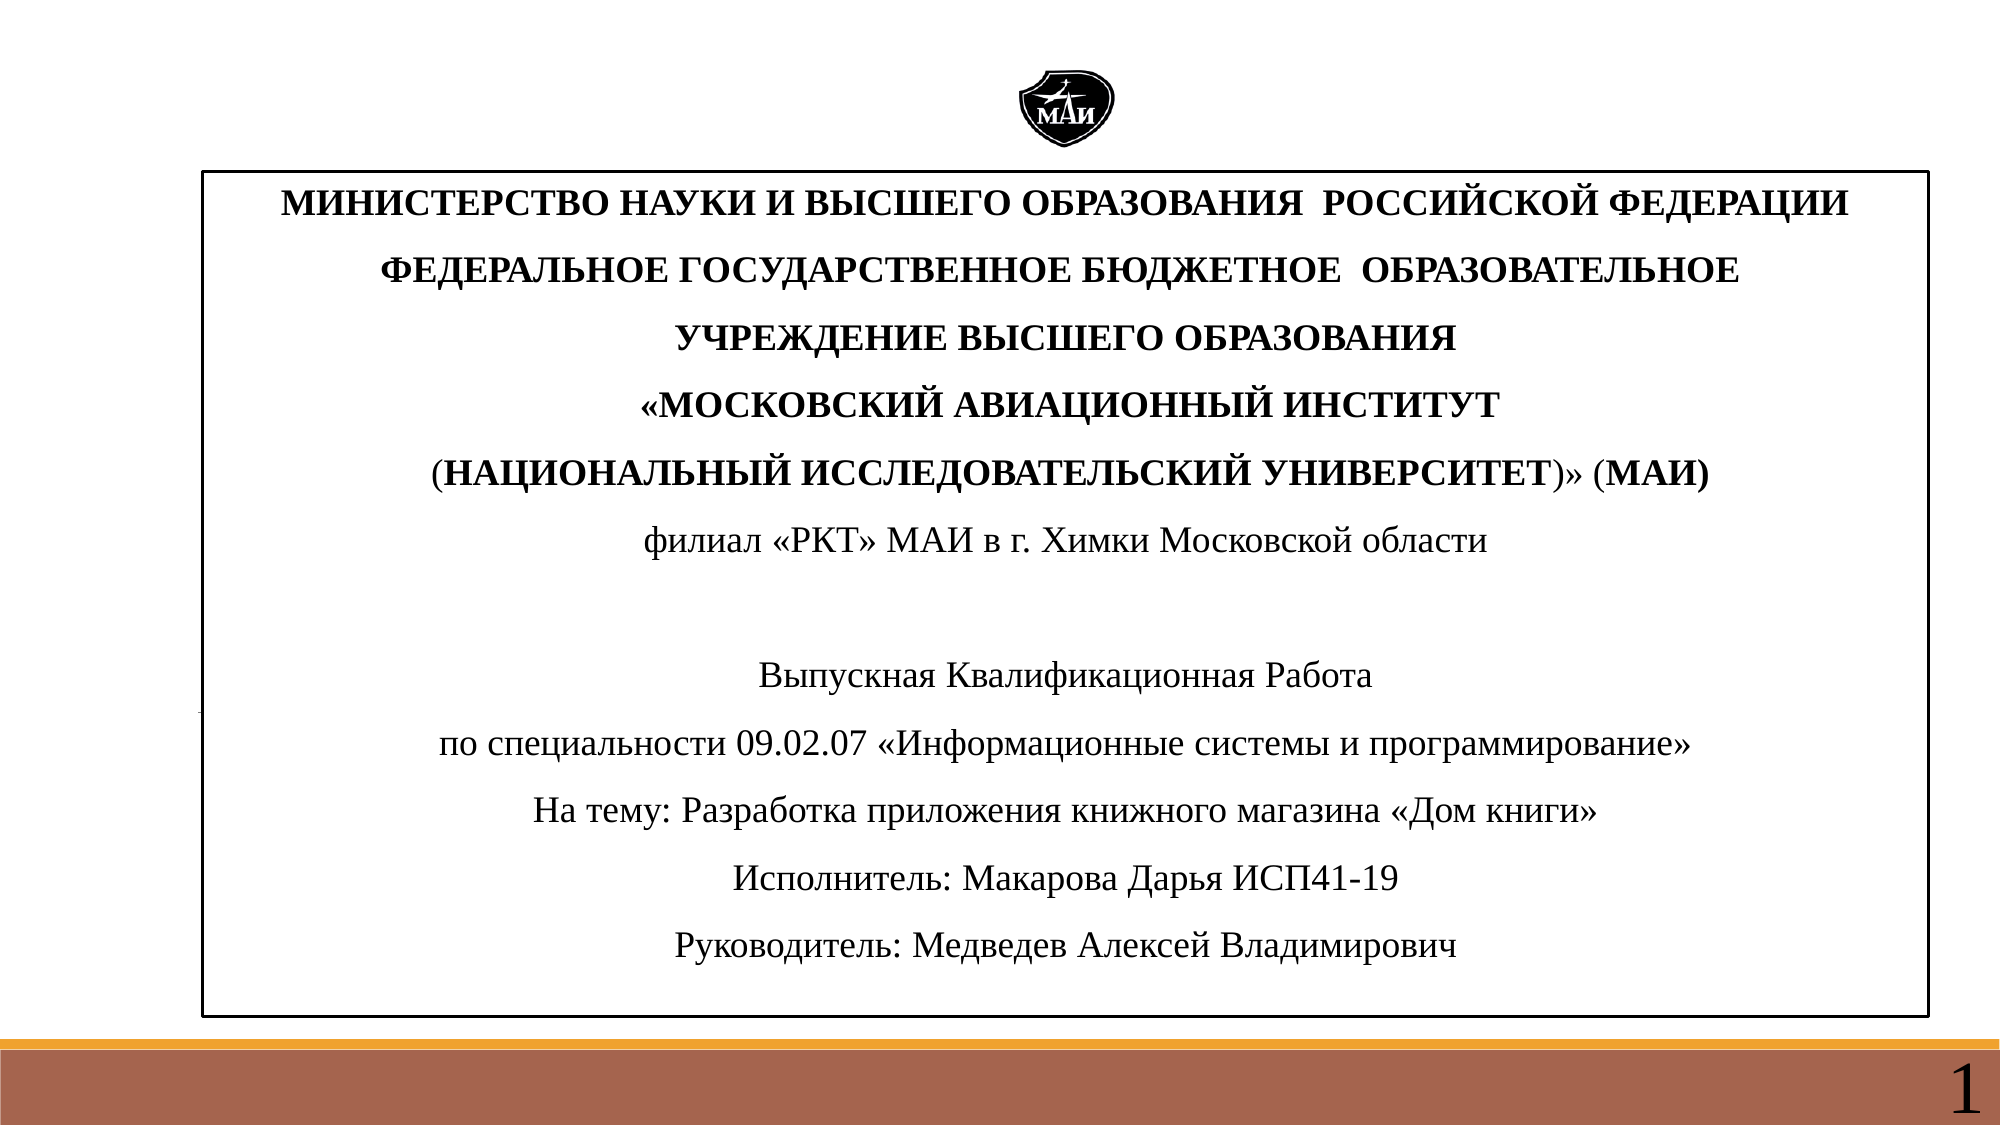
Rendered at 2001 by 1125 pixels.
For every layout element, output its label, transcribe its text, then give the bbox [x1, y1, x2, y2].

picture [1012, 63, 1119, 152]
text_box 1 [1932, 1031, 2000, 1125]
text_box МИНИСТЕРСТВО НАУКИ И ВЫСШЕГО ОБРАЗОВАНИЯ РОССИЙСКОЙ ФЕДЕРАЦИИ​ ФЕДЕРАЛЬНОЕ ГОСУДАРСТВЕННОЕ БЮДЖЕТНОЕ ОБРАЗОВАТЕЛЬНОЕ ​ УЧРЕЖДЕНИЕ ВЫСШЕГО ОБРАЗОВАНИЯ​ «МОСКОВСКИЙ АВИАЦИОННЫЙ ИНСТИТУТ​ (НАЦИОНАЛЬНЫЙ ИССЛЕДОВАТЕЛЬСКИЙ УНИВЕРСИТЕТ)» (МАИ)​ филиал «РКТ» МАИ в г. Химки Московской области​ ​ Выпускная Квалификационная Работа по специальности 09.02.07​ «Информационные системы и программирование» На тему: Разработка приложения книжного магазина «Дом книги» Исполнитель: Макарова Дарья ИСП41-19 Руководитель: Медведев Алексей Владимирович [201, 170, 1930, 1018]
